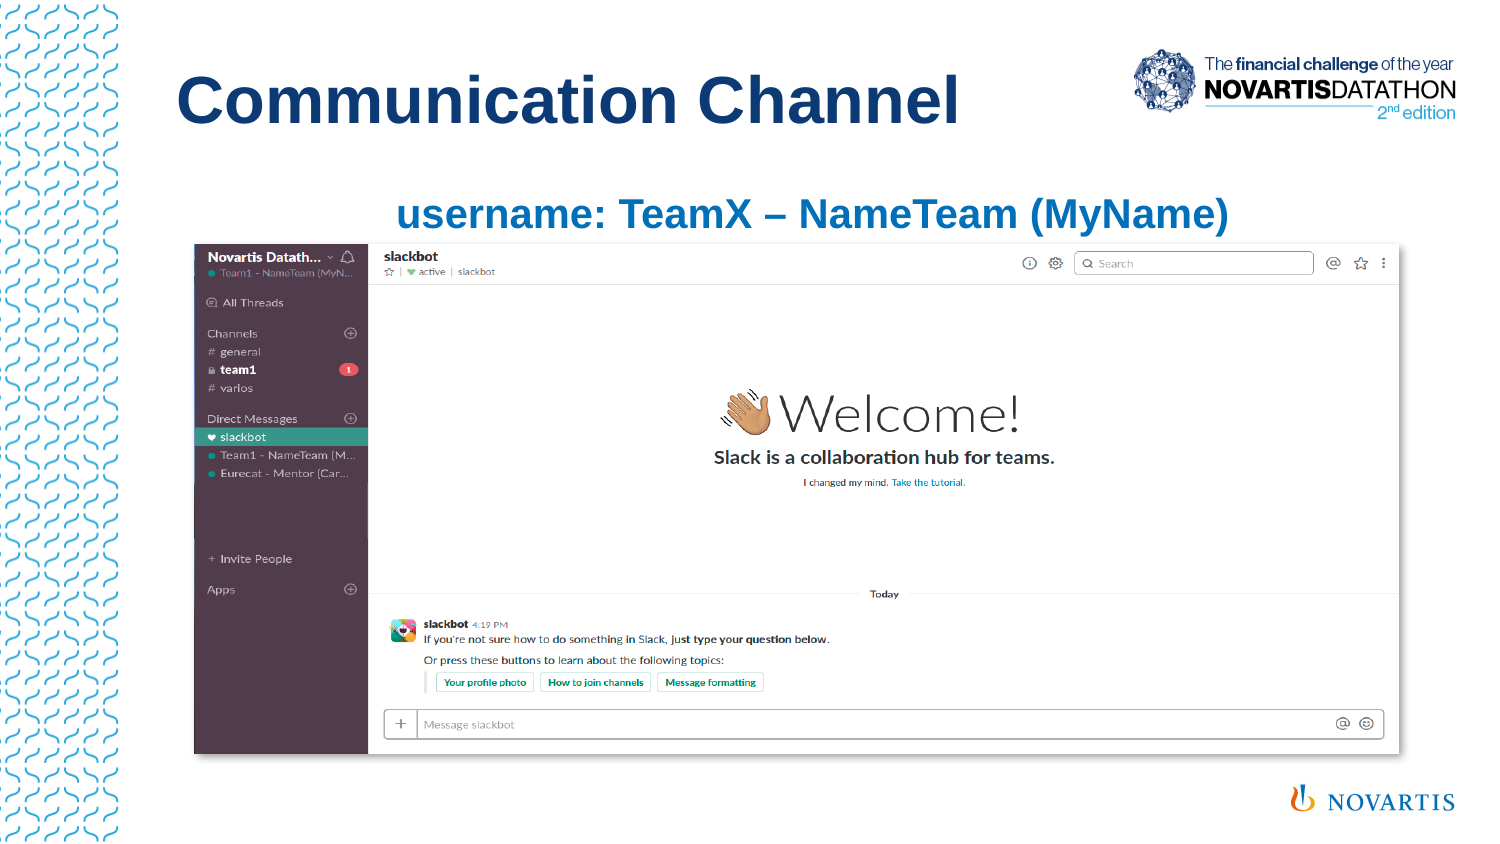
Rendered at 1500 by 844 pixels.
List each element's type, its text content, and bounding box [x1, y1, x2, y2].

text_box username: TeamX – NameTeam (MyName) [323, 178, 1303, 242]
text_box Communication Channel [161, 20, 1108, 184]
picture [0, 0, 1500, 844]
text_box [194, 244, 1399, 754]
